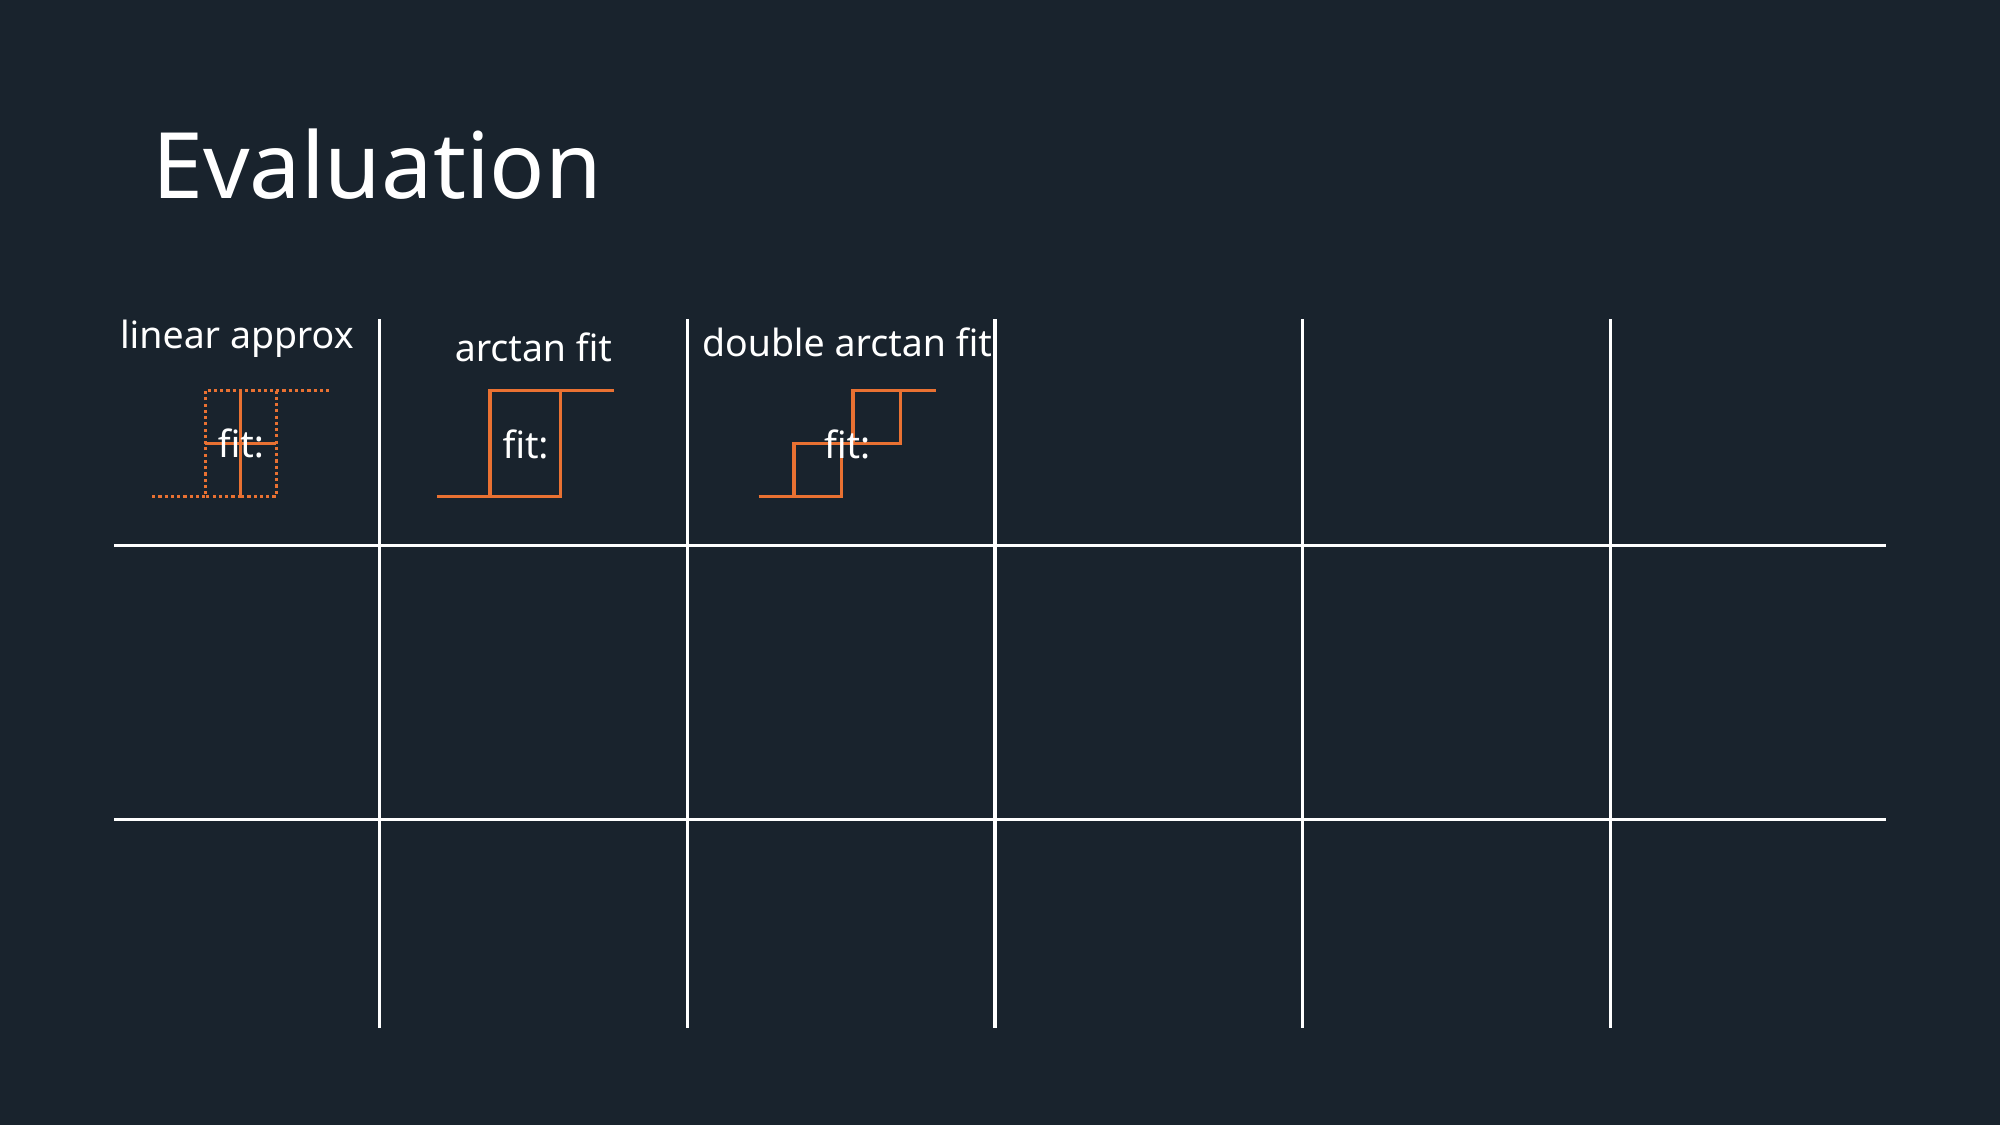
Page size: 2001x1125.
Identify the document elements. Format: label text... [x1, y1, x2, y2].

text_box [151, 389, 330, 497]
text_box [436, 389, 615, 498]
text_box double arctan fit [683, 312, 1011, 372]
title Evaluation [137, 59, 1863, 278]
text_box arctan fit [370, 316, 697, 377]
text_box linear approx [73, 303, 401, 364]
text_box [757, 389, 937, 498]
